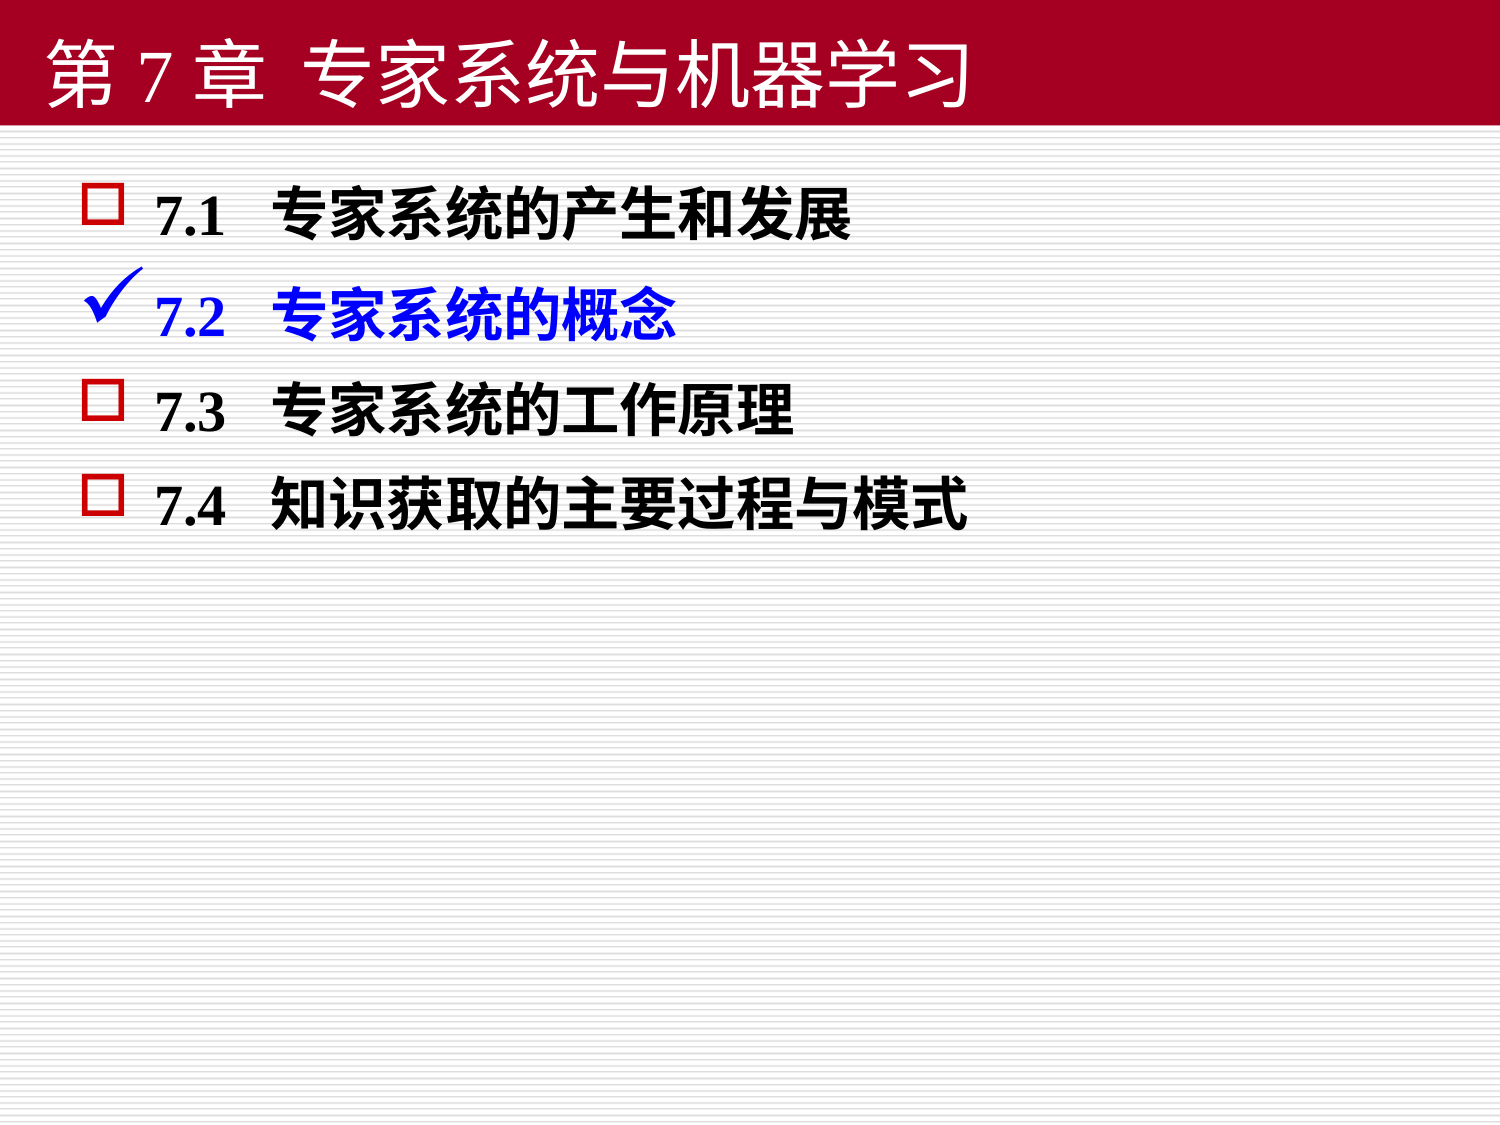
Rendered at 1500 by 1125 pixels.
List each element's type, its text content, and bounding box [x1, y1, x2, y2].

picture [0, 126, 1500, 1125]
slide_number [1137, 1062, 1463, 1122]
text_box 7.1 专家系统的产生和发展 7.2 专家系统的概念 7.3 专家系统的工作原理 7.4 知识获取的主要过程与模式 [62, 162, 1422, 1049]
title 第7章 专家系统与机器学习 [0, 0, 1500, 126]
